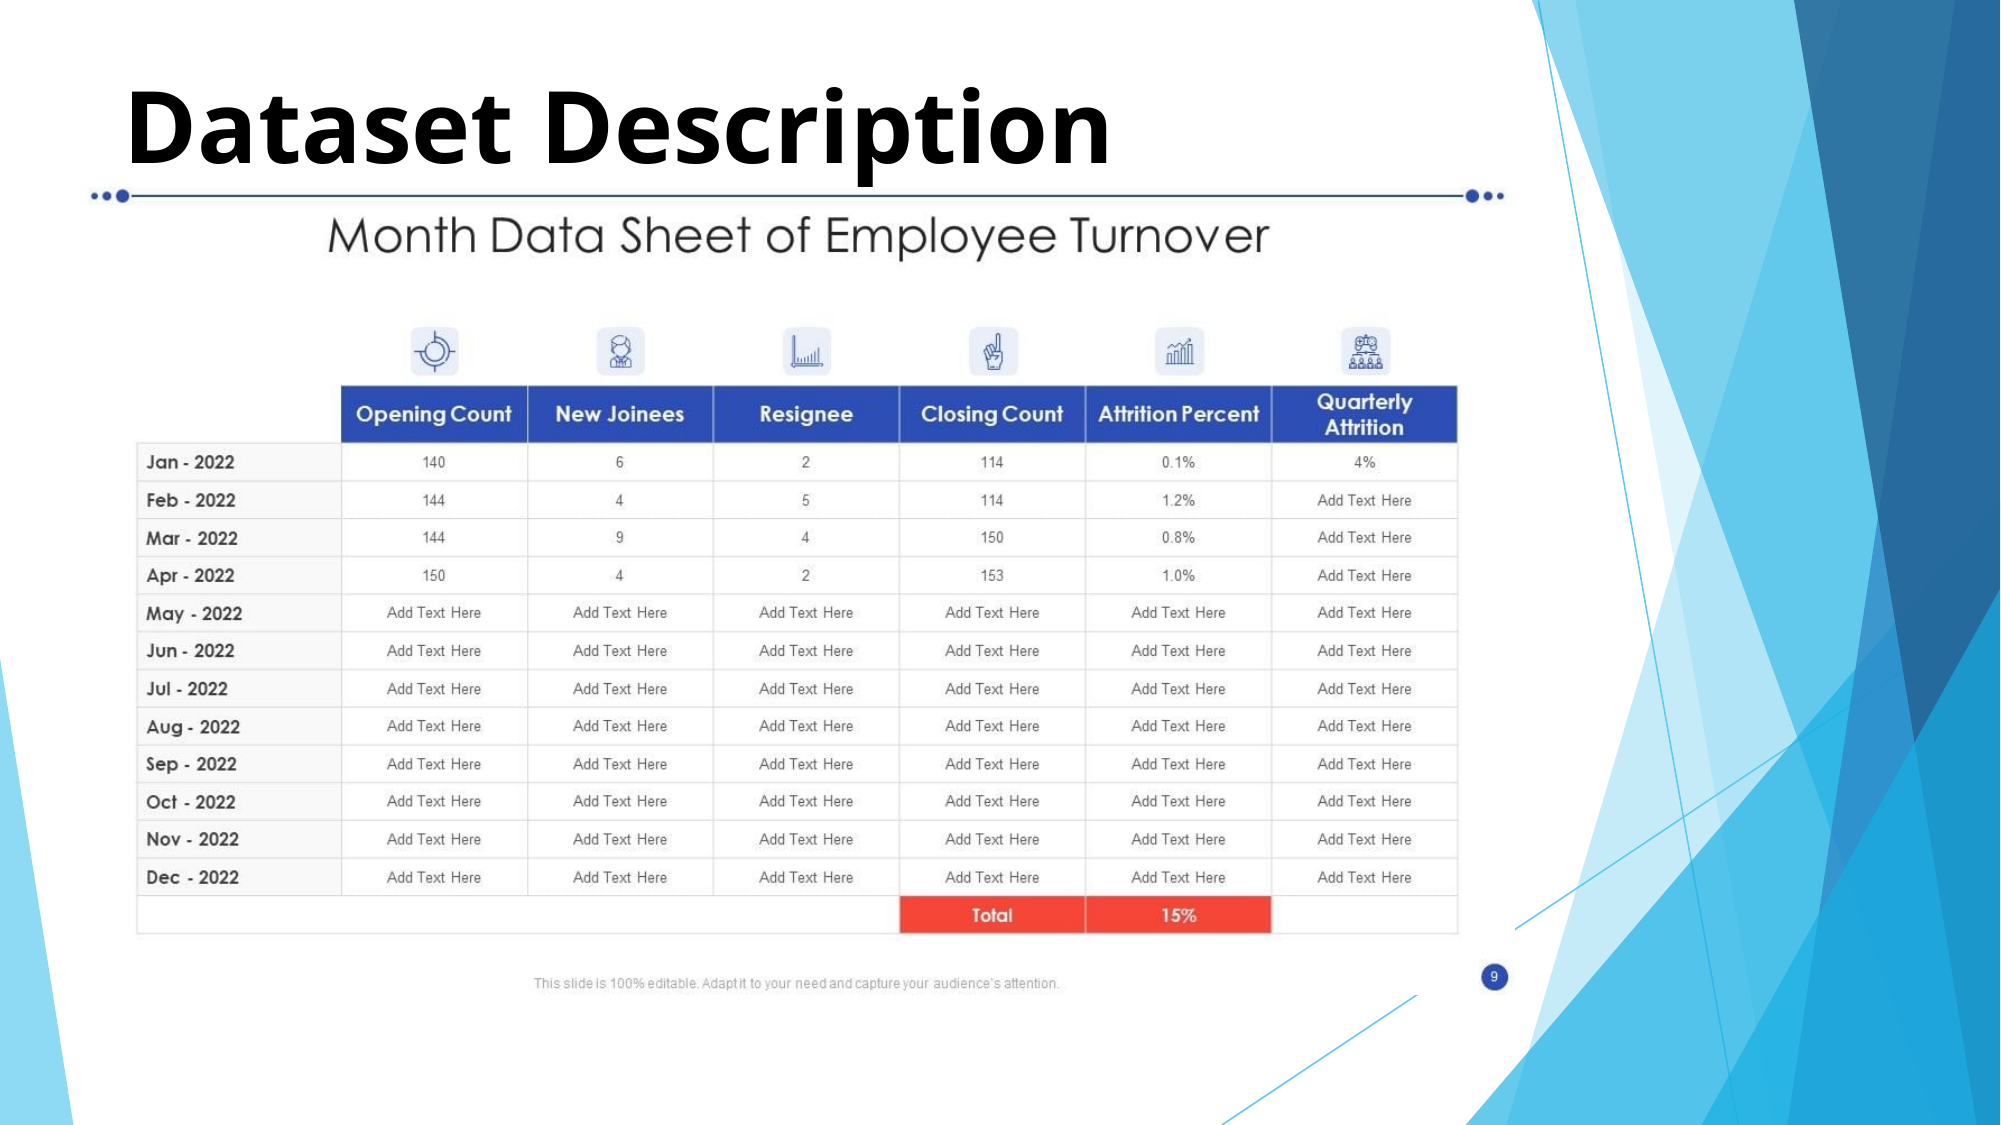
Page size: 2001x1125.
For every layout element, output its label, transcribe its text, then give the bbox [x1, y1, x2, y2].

picture [80, 187, 1515, 995]
title Dataset Description [123, 63, 1877, 188]
